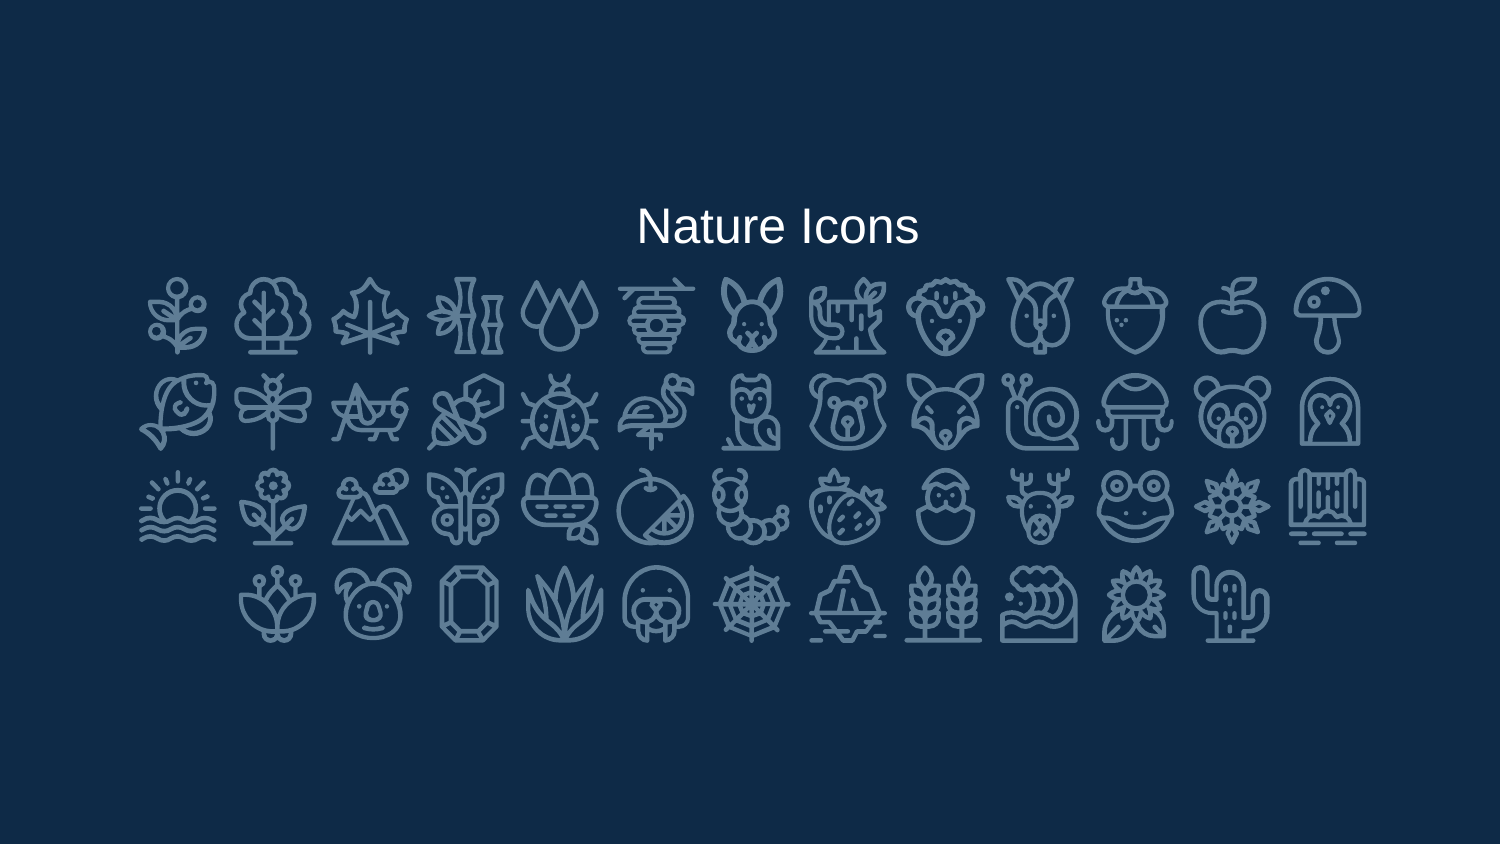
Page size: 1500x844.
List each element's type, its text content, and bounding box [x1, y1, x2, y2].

text_box [331, 276, 409, 355]
text_box [617, 372, 695, 451]
text_box [147, 276, 208, 355]
text_box [904, 565, 983, 643]
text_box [520, 467, 599, 546]
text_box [138, 372, 217, 452]
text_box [721, 372, 781, 451]
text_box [808, 564, 888, 644]
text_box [808, 276, 888, 355]
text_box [915, 467, 976, 546]
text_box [808, 467, 888, 546]
text_box [520, 279, 599, 352]
text_box [426, 373, 505, 451]
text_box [1299, 376, 1361, 446]
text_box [426, 276, 505, 355]
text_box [719, 275, 785, 354]
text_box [906, 372, 985, 451]
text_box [138, 469, 218, 544]
text_box [439, 565, 499, 643]
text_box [905, 276, 986, 357]
text_box [1102, 565, 1167, 643]
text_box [1001, 372, 1080, 451]
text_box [1288, 467, 1367, 546]
text_box Nature Icons [200, 178, 1357, 258]
text_box [238, 565, 317, 643]
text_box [808, 372, 888, 451]
text_box [1198, 276, 1267, 355]
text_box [1191, 564, 1270, 644]
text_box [1005, 467, 1075, 546]
text_box [234, 373, 312, 451]
text_box [712, 565, 791, 643]
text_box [334, 567, 413, 641]
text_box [238, 467, 308, 546]
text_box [426, 467, 505, 546]
text_box [526, 565, 604, 643]
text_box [999, 565, 1078, 644]
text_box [622, 564, 691, 644]
text_box [617, 277, 696, 355]
text_box [331, 382, 409, 442]
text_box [520, 373, 600, 451]
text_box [330, 467, 410, 546]
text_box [1101, 276, 1170, 355]
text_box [1193, 375, 1272, 449]
text_box [616, 467, 694, 546]
text_box [712, 467, 790, 546]
text_box [1193, 468, 1271, 546]
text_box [1005, 276, 1076, 355]
text_box [1096, 372, 1174, 451]
text_box [234, 276, 312, 355]
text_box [1096, 469, 1175, 544]
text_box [1293, 276, 1363, 355]
